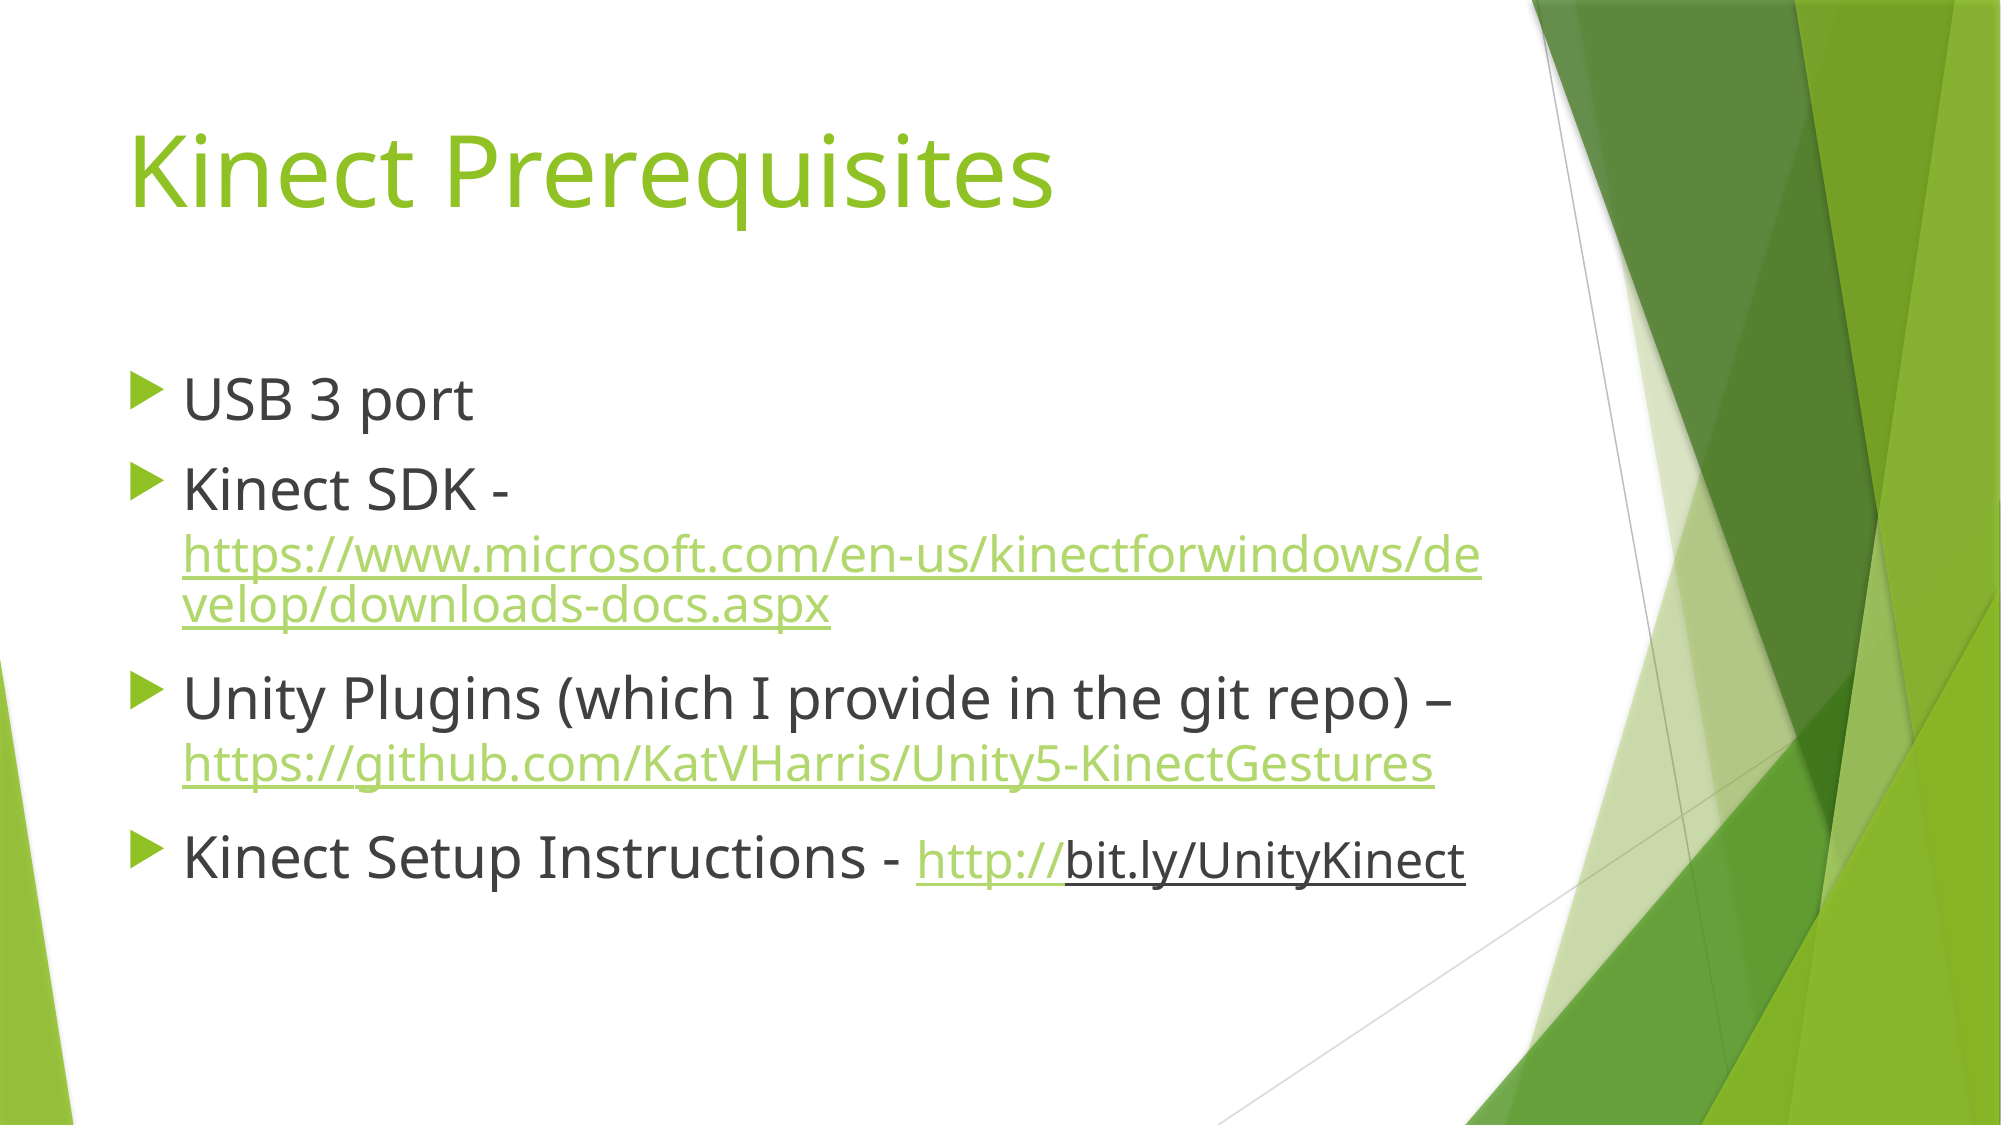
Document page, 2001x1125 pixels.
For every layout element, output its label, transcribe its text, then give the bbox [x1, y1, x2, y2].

title Kinect Prerequisites [111, 99, 1522, 317]
list USB 3 port Kinect SDK - https://www.microsoft.com/en-us/kinectforwindows/develop/downloads-docs.aspx Unity Plugins (which I provide in the git repo) – https://github.com/KatVHarris/Unity5-KinectGestures Kinect Setup Instructions - http://bit.ly/UnityKinect [111, 354, 1522, 992]
